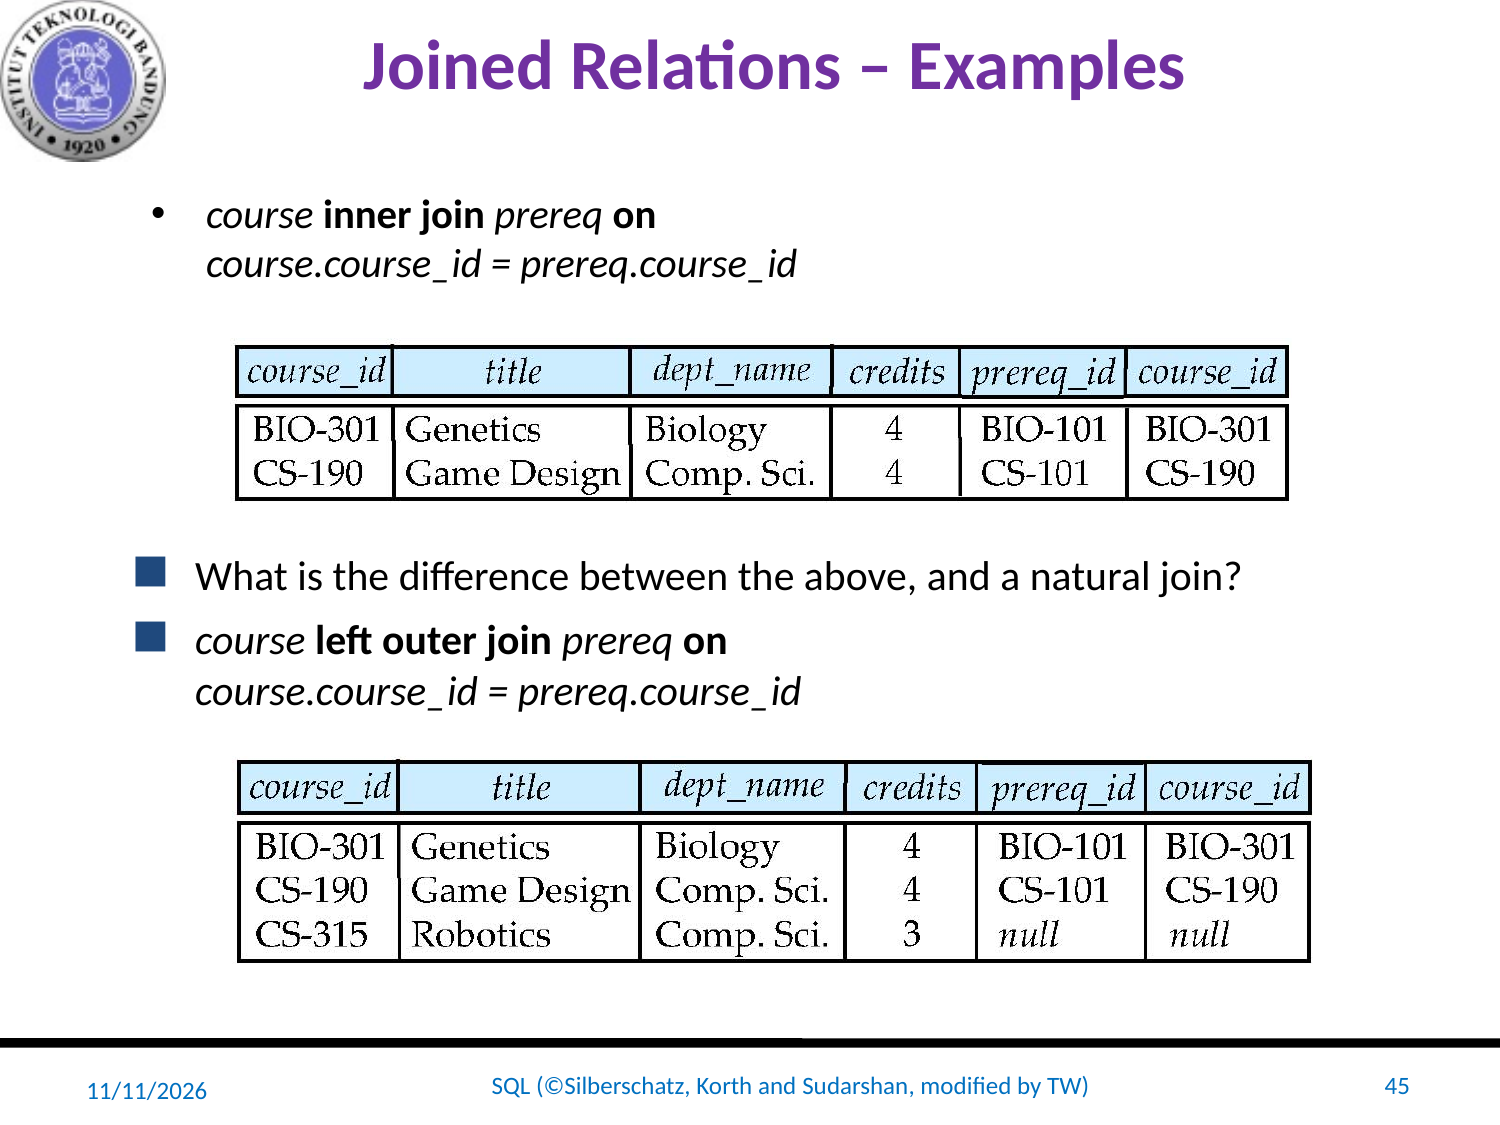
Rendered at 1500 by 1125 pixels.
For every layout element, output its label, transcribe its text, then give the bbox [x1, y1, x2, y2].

slide_number 45 [1359, 1054, 1425, 1115]
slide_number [58, 1054, 223, 1125]
picture [231, 755, 1314, 965]
footer SQL (©Silberschatz, Korth and Sudarshan, modified by TW) [246, 1054, 1336, 1115]
title Joined Relations – Examples [121, 10, 1447, 111]
picture [0, 0, 166, 162]
text_box What is the difference between the above, and a natural join? course left outer join prereq on course.course_id = prereq.course_id [124, 541, 1422, 659]
picture [230, 338, 1292, 504]
list course inner join prereq on course.course_id = prereq.course_id [135, 180, 1222, 294]
